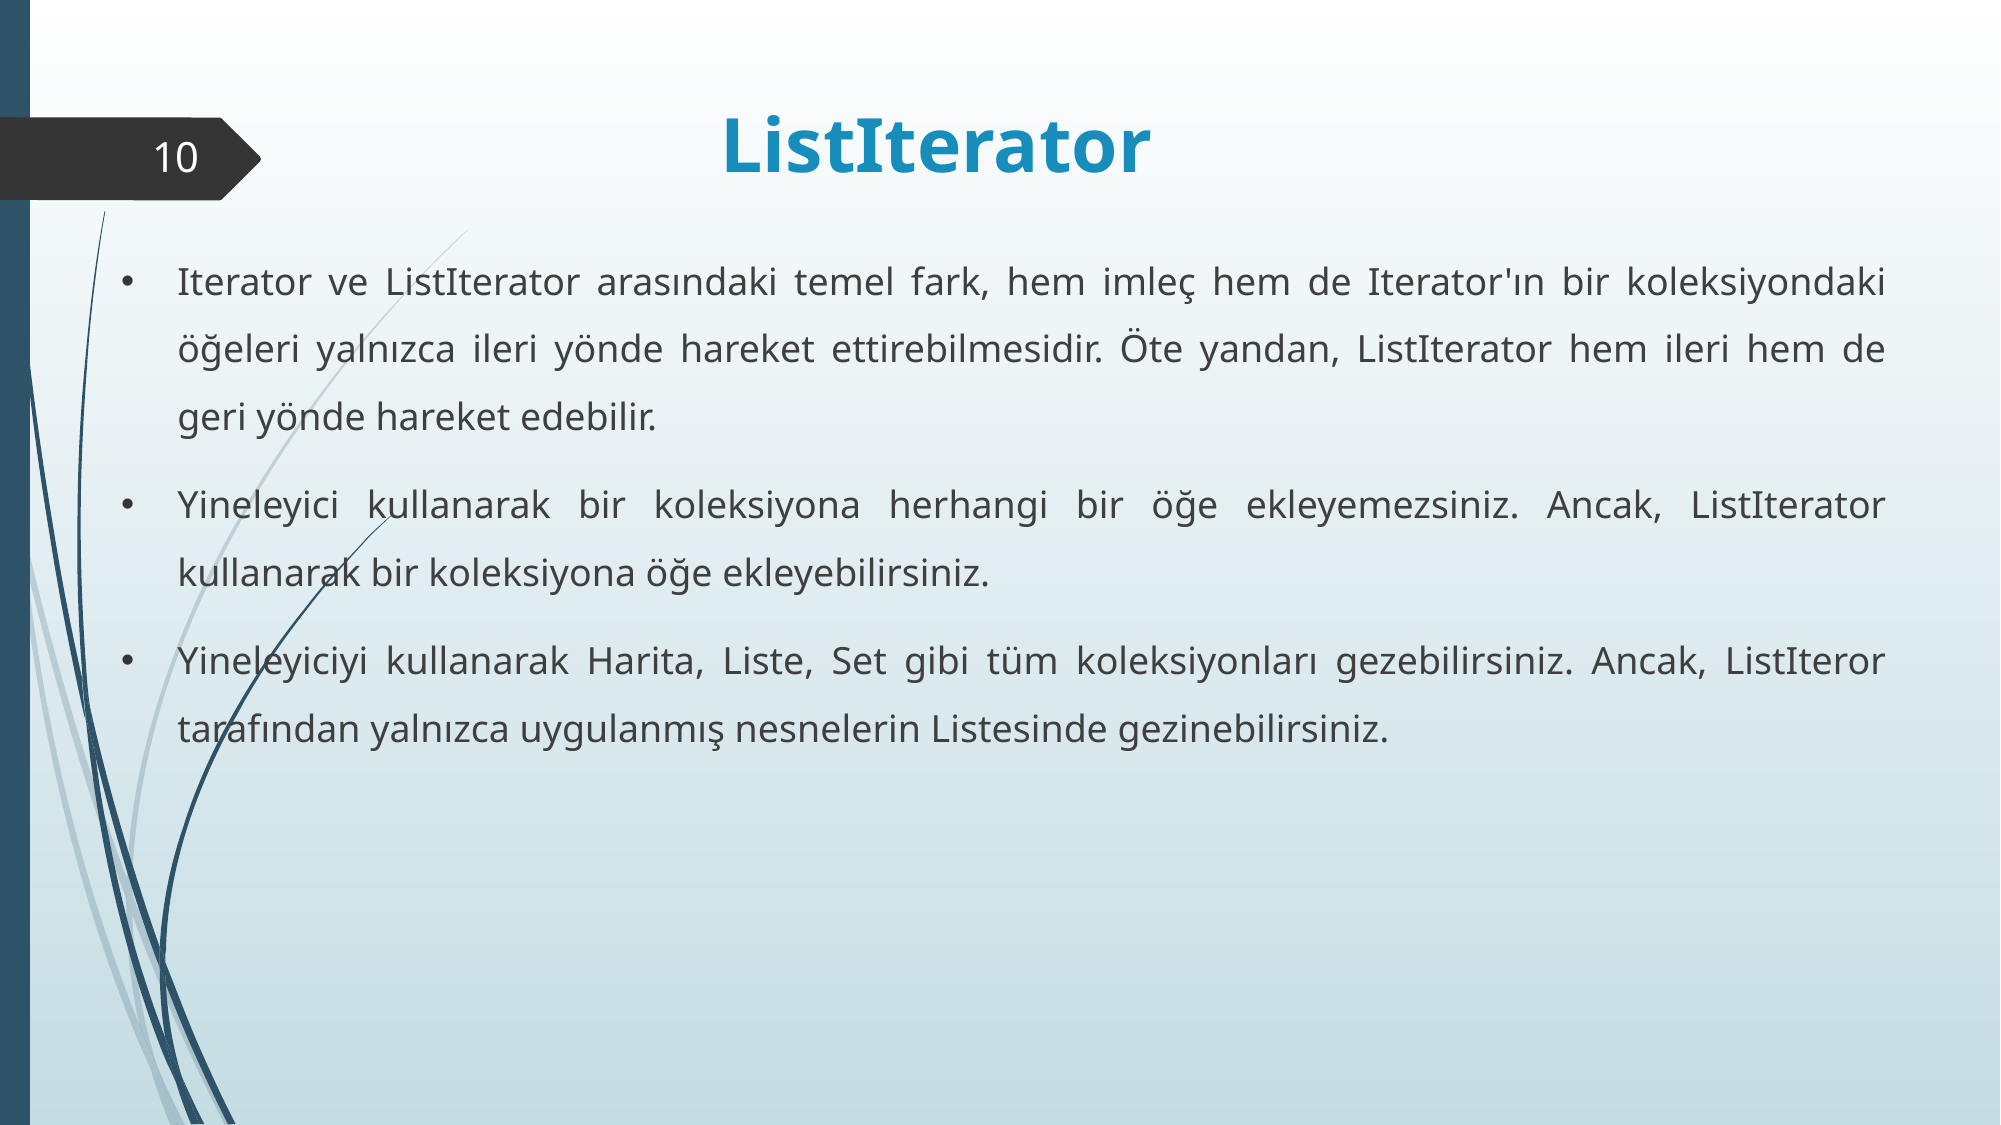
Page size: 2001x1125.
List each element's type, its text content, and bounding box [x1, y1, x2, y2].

title ListIterator [215, 90, 1677, 227]
list Iterator ve ListIterator arasındaki temel fark, hem imleç hem de Iterator'ın bir koleksiyondaki öğeleri yalnızca ileri yönde hareket ettirebilmesidir. Öte yandan, ListIterator hem ileri hem de geri yönde hareket edebilir. Yineleyici kullanarak bir koleksiyona herhangi bir öğe ekleyemezsiniz. Ancak, ListIterator kullanarak bir koleksiyona öğe ekleyebilirsiniz. Yineleyiciyi kullanarak Harita, Liste, Set gibi tüm koleksiyonları gezebilirsiniz. Ancak, ListIteror tarafından yalnızca uygulanmış nesnelerin Listesinde gezinebilirsiniz. [87, 227, 1903, 1041]
slide_number 10 [87, 129, 216, 190]
